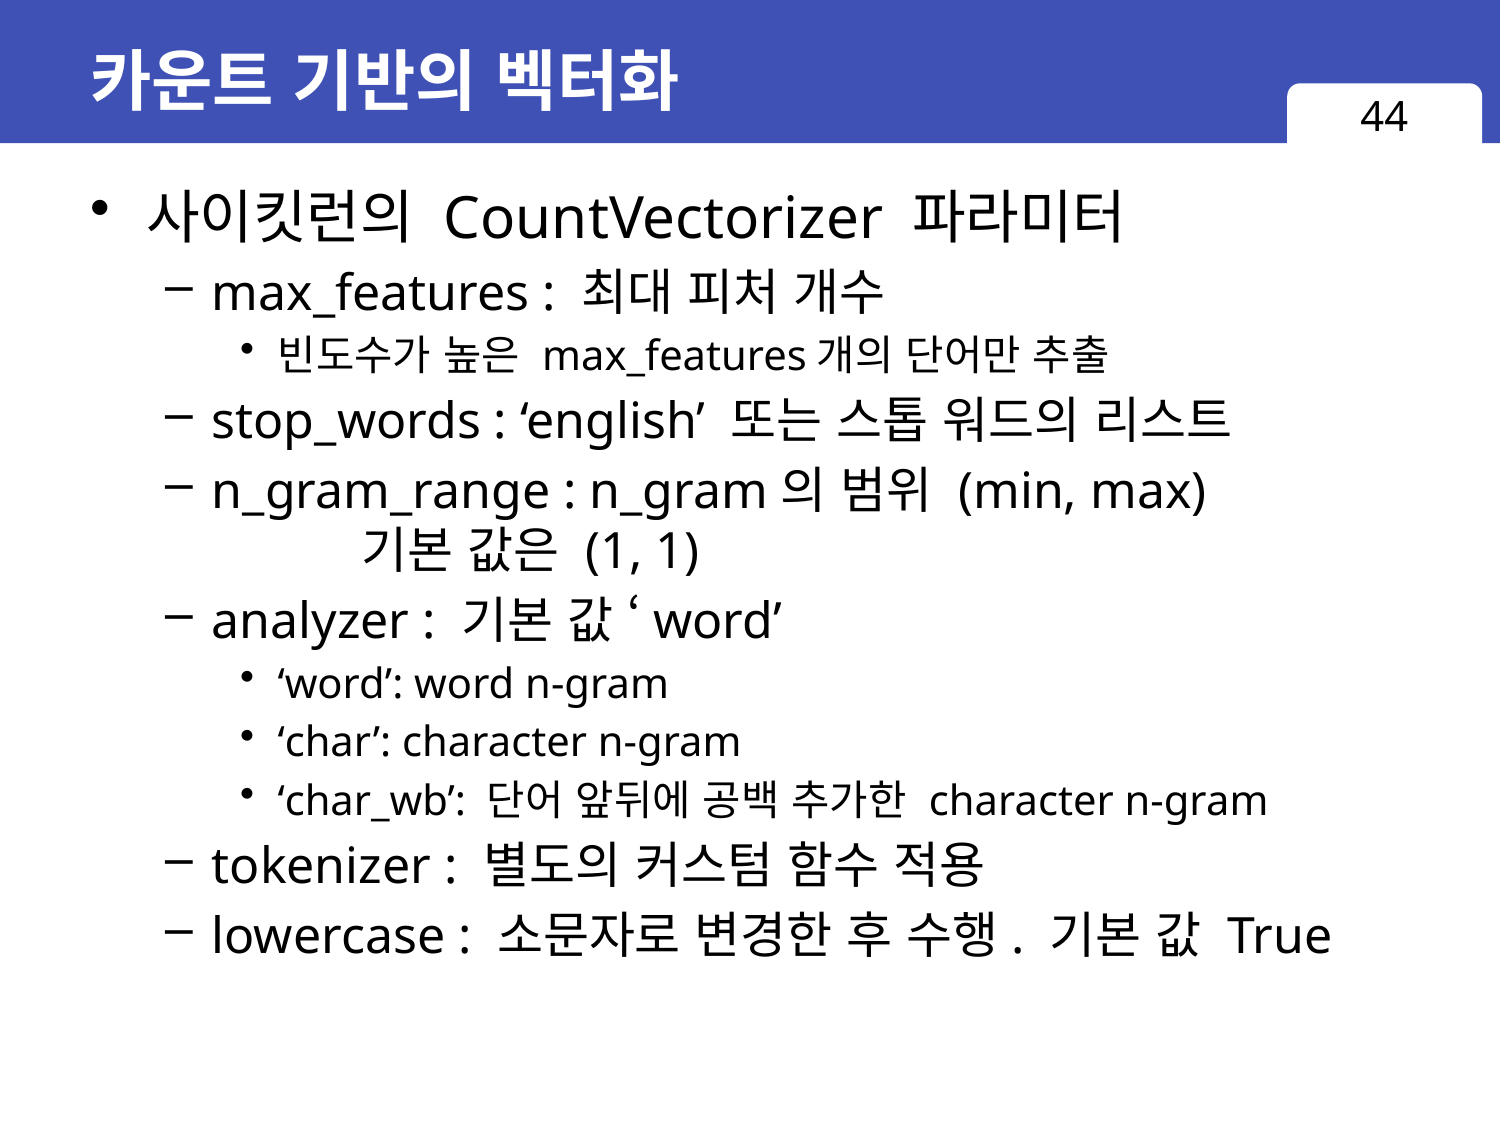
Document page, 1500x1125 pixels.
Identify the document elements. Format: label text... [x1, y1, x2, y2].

title 카운트 기반의 벡터화 [74, 16, 1426, 141]
list 사이킷런의 CountVectorizer 파라미터 max_features : 최대 피처 개수 빈도수가 높은 max_features개의 단어만 추출 stop_words : ‘english’ 또는 스톱 워드의 리스트 n_gram_range : n_gram의 범위 (min, max) 기본 값은 (1, 1) analyzer : 기본 값 ‘word’ ‘word’: word n-gram ‘char’: character n-gram ‘char_wb’: 단어 앞뒤에 공백 추가한 character n-gram tokenizer : 별도의 커스텀 함수 적용 lowercase : 소문자로 변경한 후 수행. 기본 값 True [74, 172, 1483, 1095]
slide_number 44 [1286, 81, 1483, 161]
